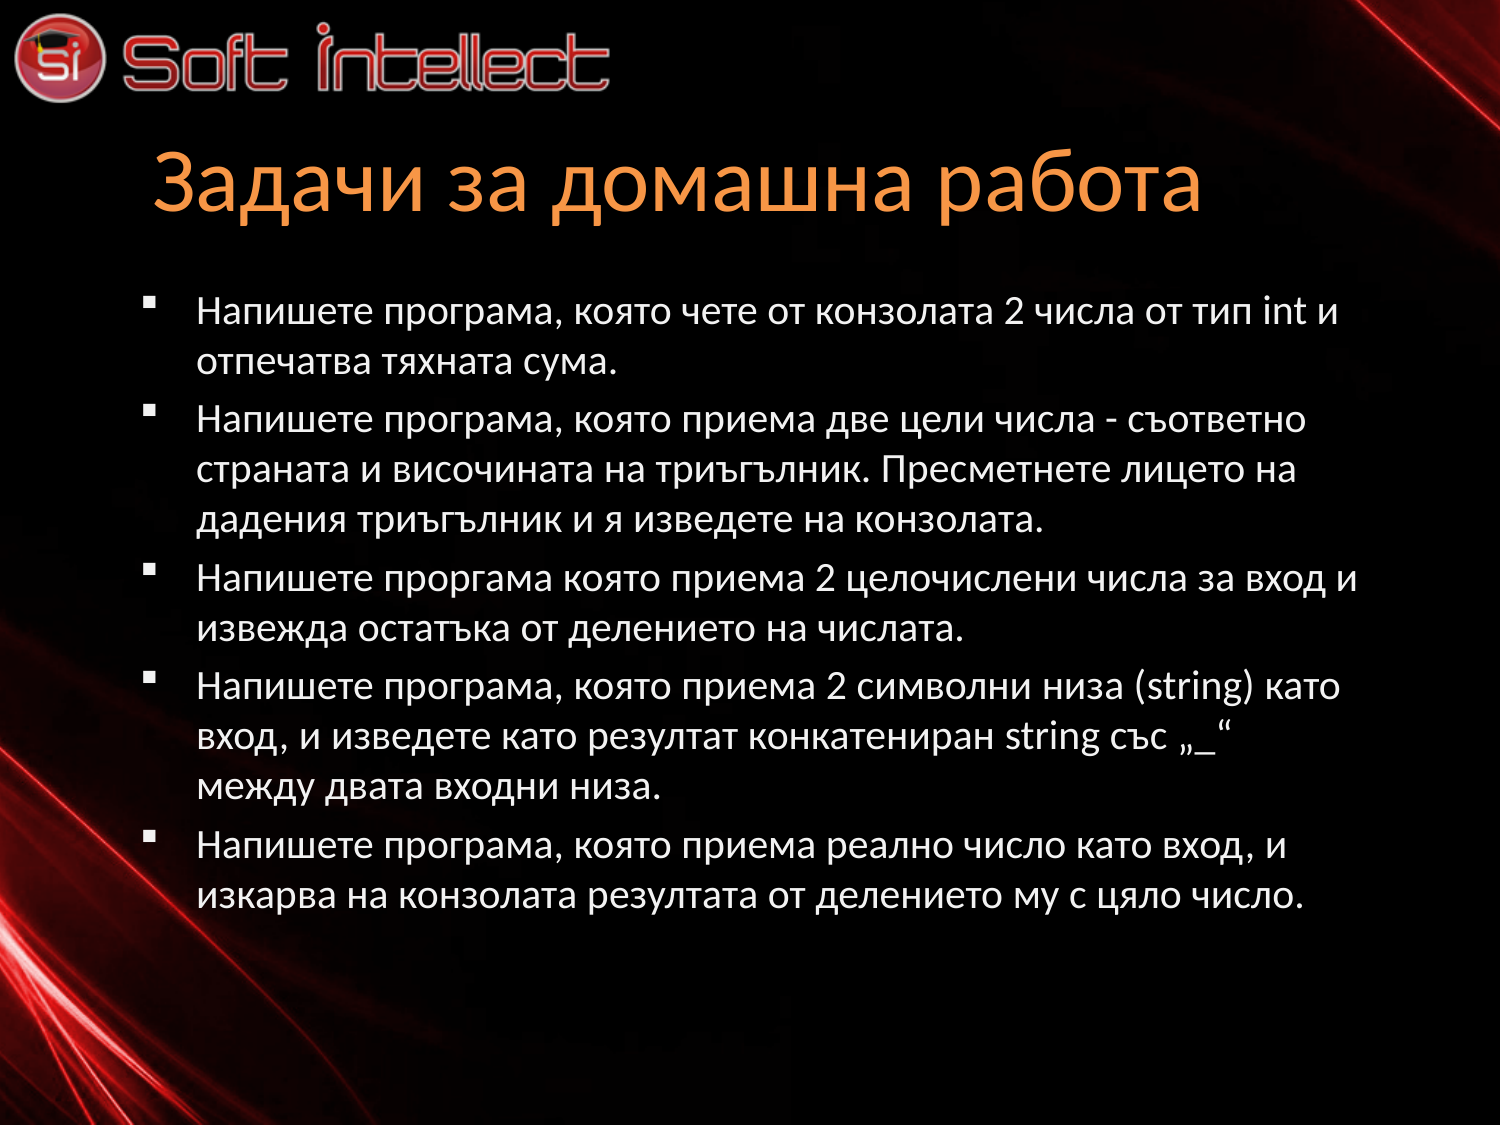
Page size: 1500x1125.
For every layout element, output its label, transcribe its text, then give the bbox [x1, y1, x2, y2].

picture [0, 0, 1500, 1125]
title Задачи за домашна работа [137, 112, 1488, 300]
list Напишете програма, която чете от конзолата 2 числа от тип int и отпечатва тяхната сума. Напишете програма, която приема две цели числа - съответно страната и височината на триъгълник. Пресметнете лицето на дадения триъгълник и я изведете на конзолата. Напишете проргама която приема 2 целочислени числа за вход и извежда остатъка от делението на числата. Напишете програма, която приема 2 символни низа (string) като вход, и изведете като резултат конкатениран string със „_“ между двата входни низа. Напишете програма, която приема реално число като вход, и изкарва на конзолата резултата от делението му с цяло число. [125, 275, 1375, 1038]
